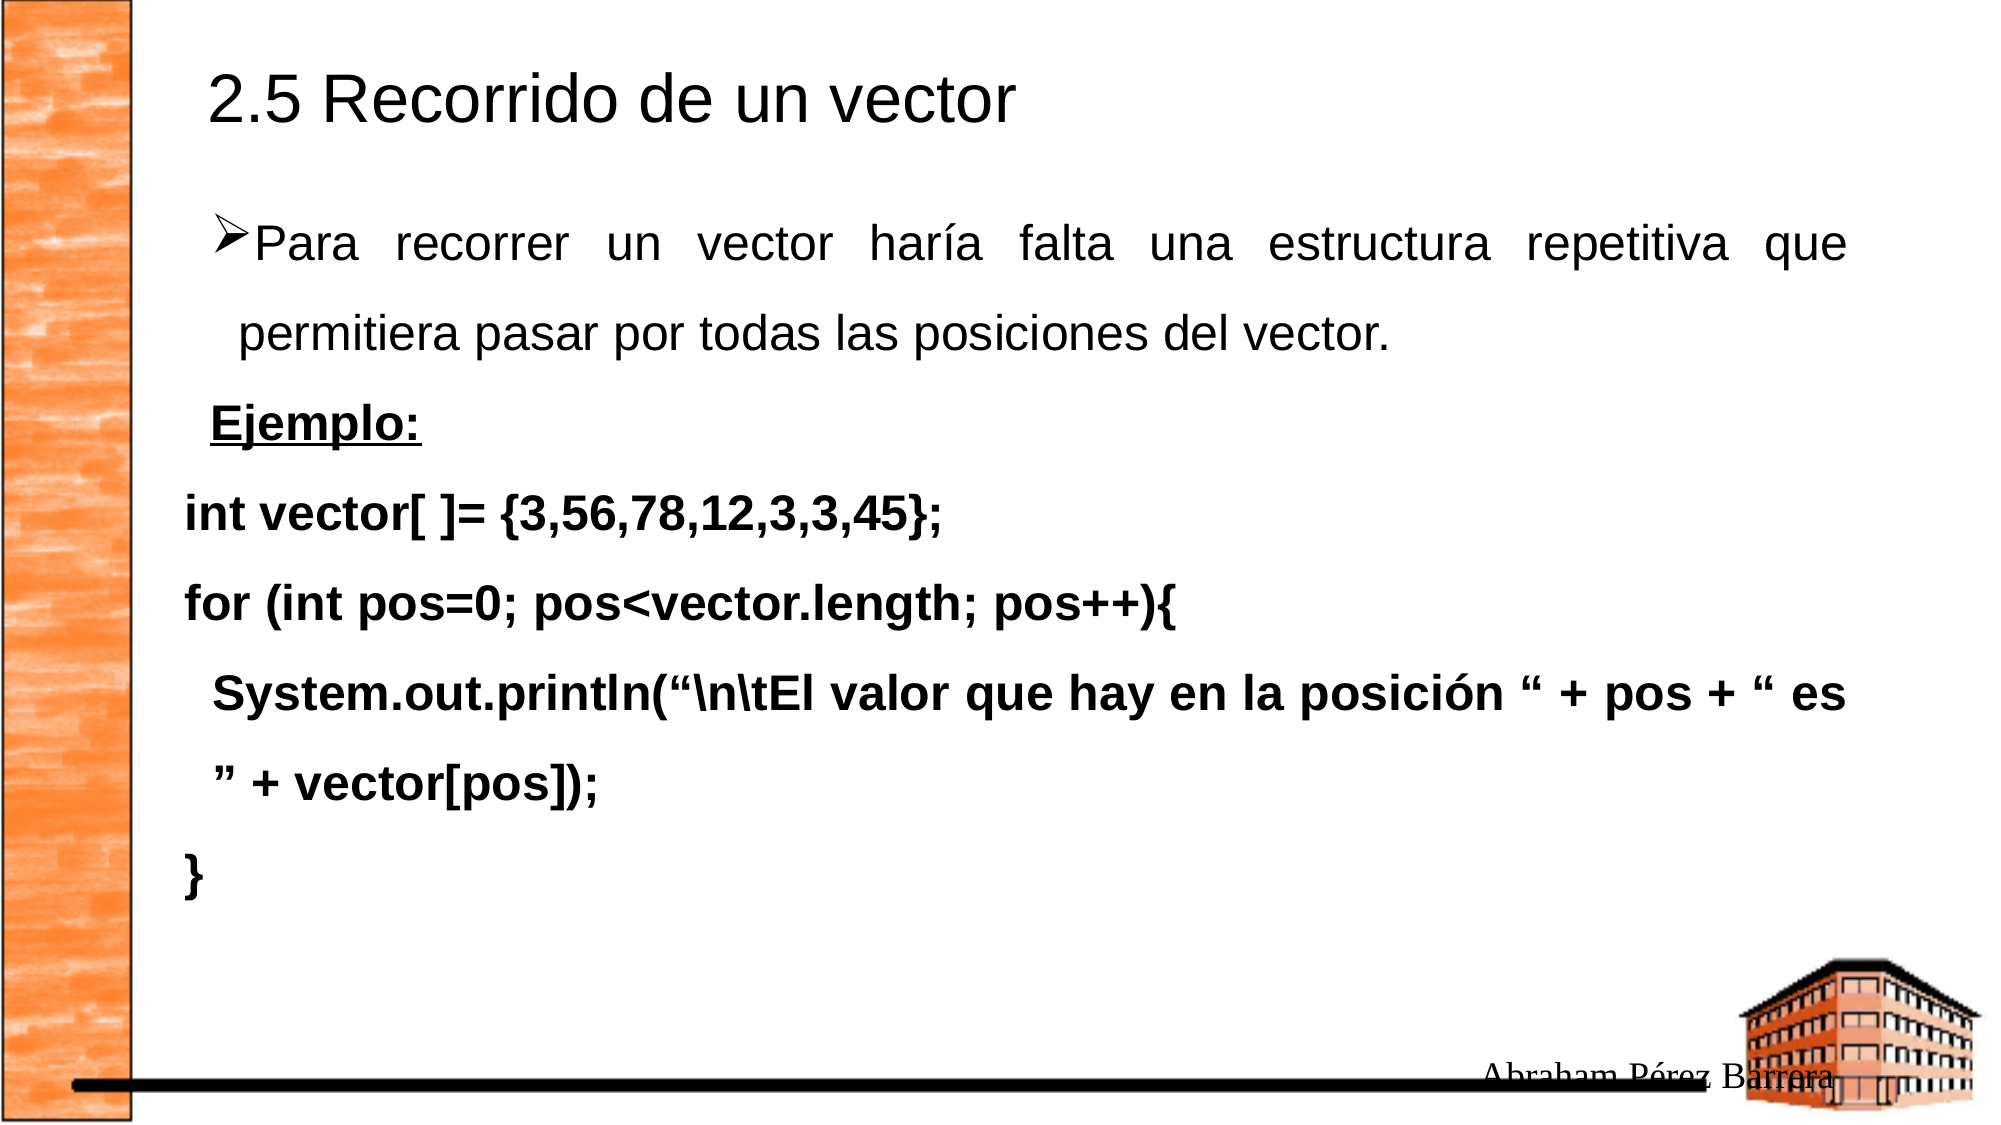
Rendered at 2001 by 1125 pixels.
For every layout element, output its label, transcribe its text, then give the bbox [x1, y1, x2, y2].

list Para recorrer un vector haría falta una estructura repetitiva que permitiera pasar por todas las posiciones del vector. Ejemplo: int vector[ ]= {3,56,78,12,3,3,45}; for (int pos=0; pos<vector.length; pos++){ System.out.println(“\n\tEl valor que hay en la posición “ + pos + “ es ” + vector[pos]); } [139, 172, 1865, 1035]
picture [0, 0, 2001, 1125]
title 2.5 Recorrido de un vector [173, 27, 1899, 173]
